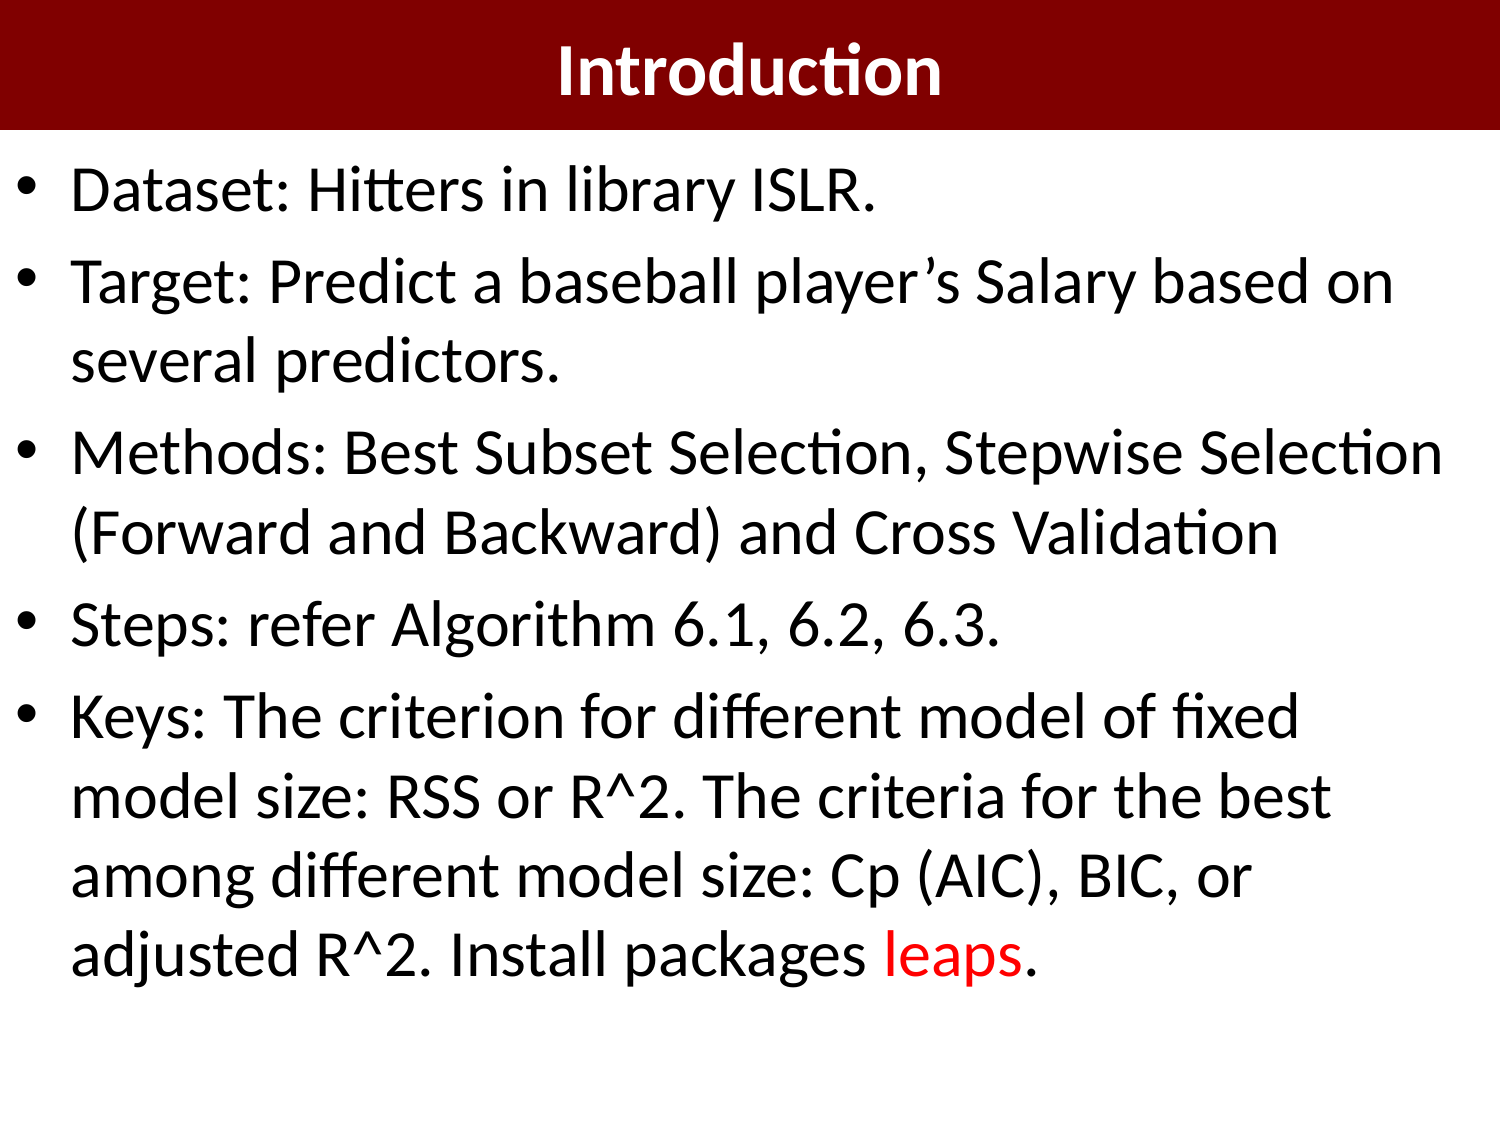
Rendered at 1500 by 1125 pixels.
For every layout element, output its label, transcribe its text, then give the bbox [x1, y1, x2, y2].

title Introduction [0, 0, 1500, 130]
list Dataset: Hitters in library ISLR. Target: Predict a baseball player’s Salary based on several predictors. Methods: Best Subset Selection, Stepwise Selection (Forward and Backward) and Cross Validation Steps: refer Algorithm 6.1, 6.2, 6.3. Keys: The criterion for different model of fixed model size: RSS or R^2. The criteria for the best among different model size: Cp (AIC), BIC, or adjusted R^2. Install packages leaps. [0, 137, 1500, 1005]
